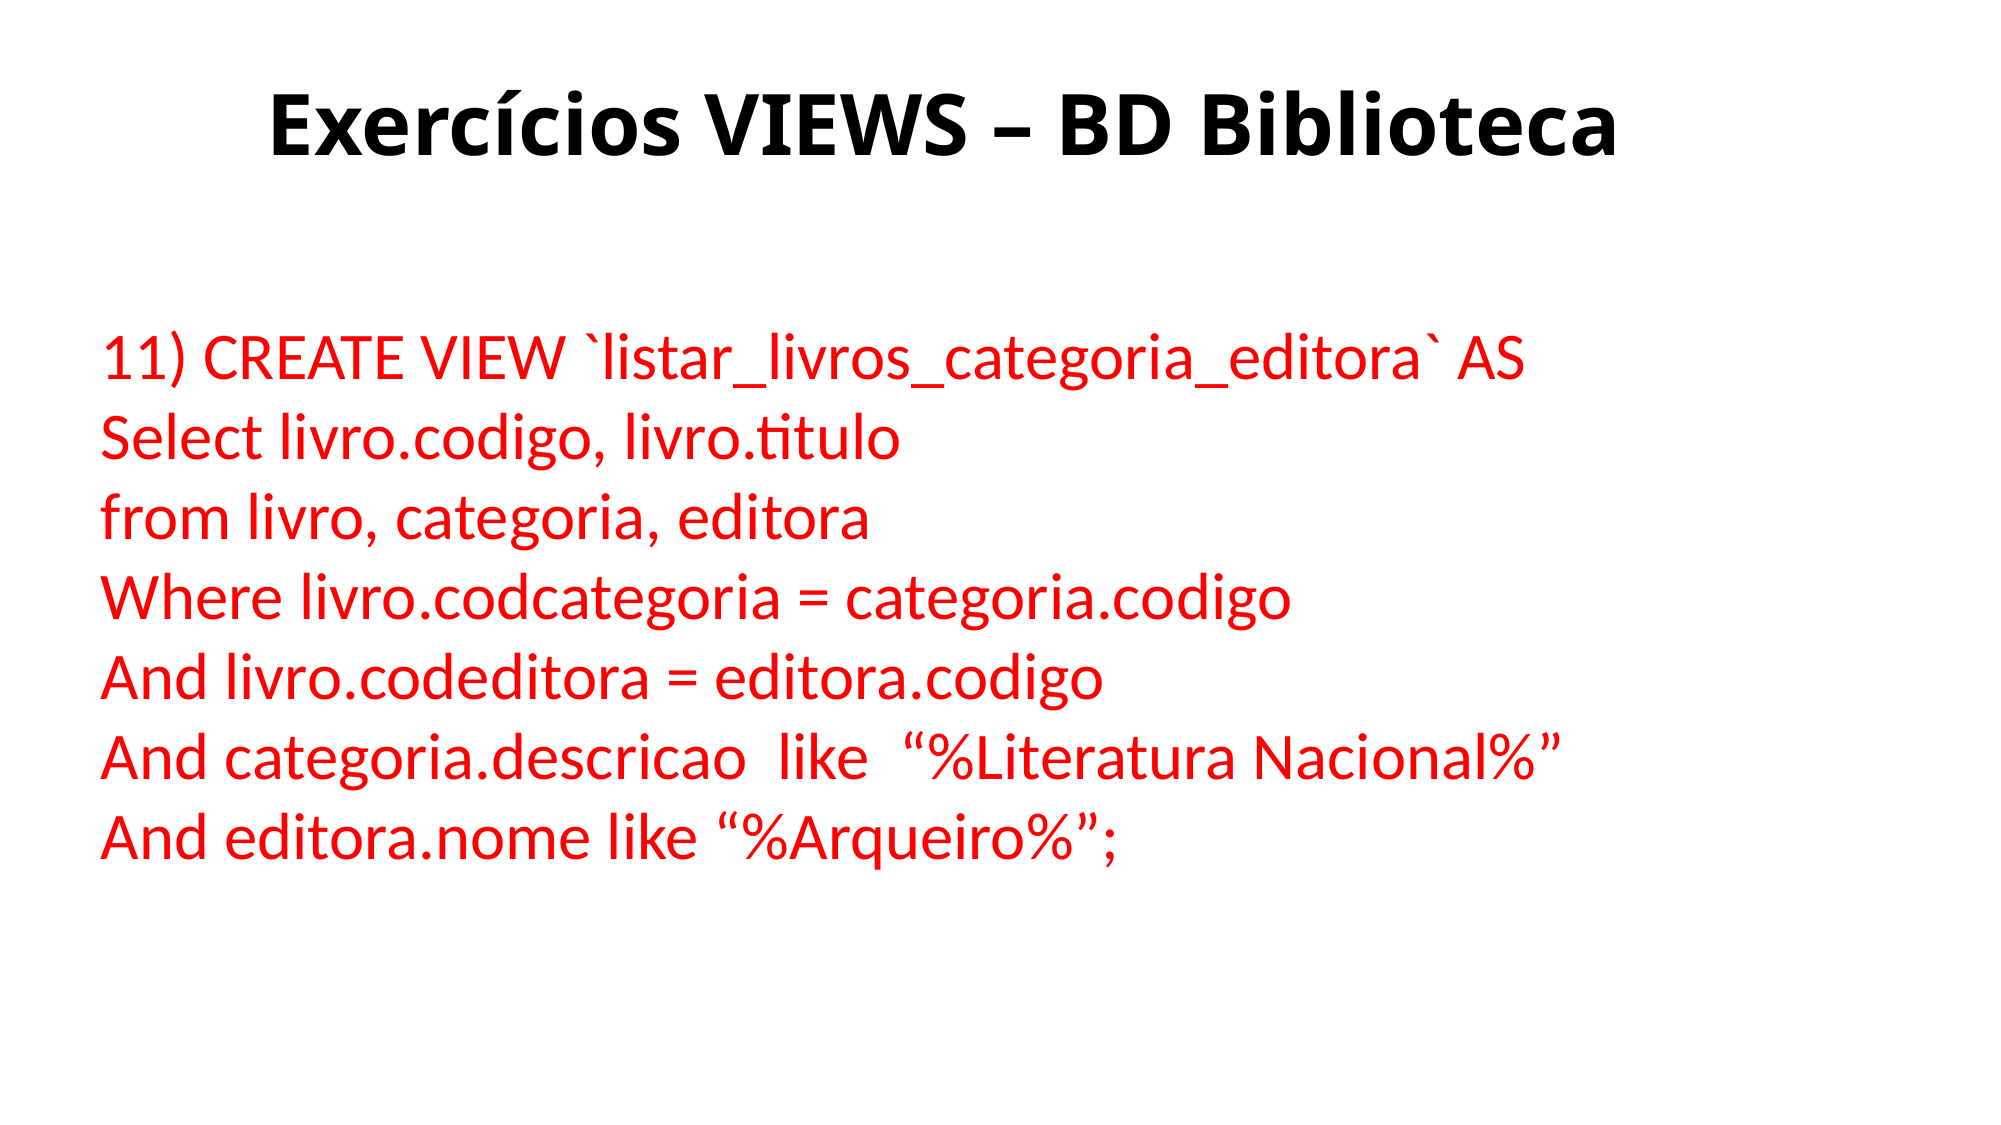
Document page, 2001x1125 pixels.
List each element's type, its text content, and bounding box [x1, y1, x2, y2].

title Exercícios VIEWS – BD Biblioteca [194, 16, 1695, 182]
text_box 11) CREATE VIEW `listar_livros_categoria_editora` AS Select livro.codigo, livro.titulo from livro, categoria, editora Where livro.codcategoria = categoria.codigo And livro.codeditora = editora.codigo And categoria.descricao like “%Literatura Nacional%” And editora.nome like “%Arqueiro%”; [85, 305, 1914, 880]
